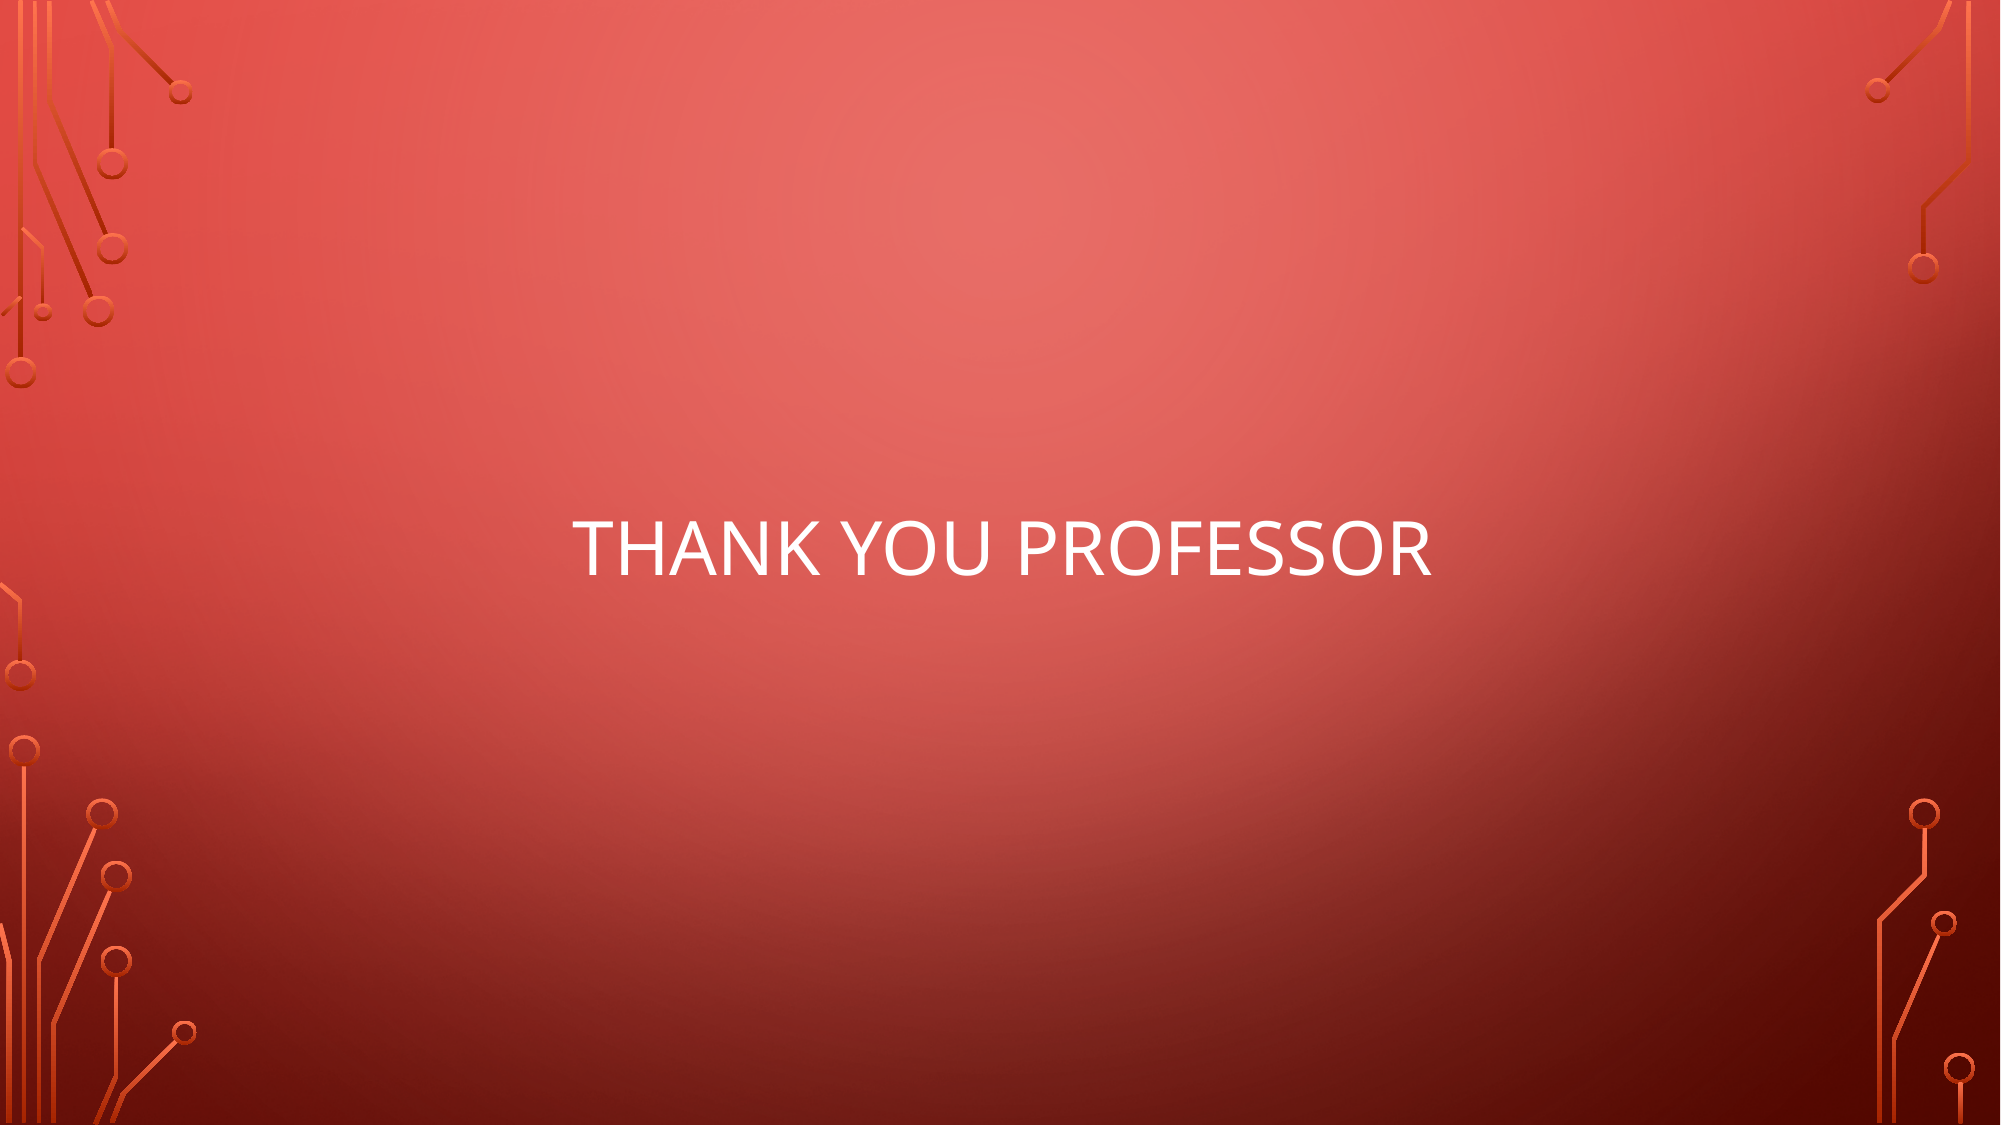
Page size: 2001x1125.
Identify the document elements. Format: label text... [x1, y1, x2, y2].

text_box THANK YOU PROFESSOR [557, 493, 1496, 599]
